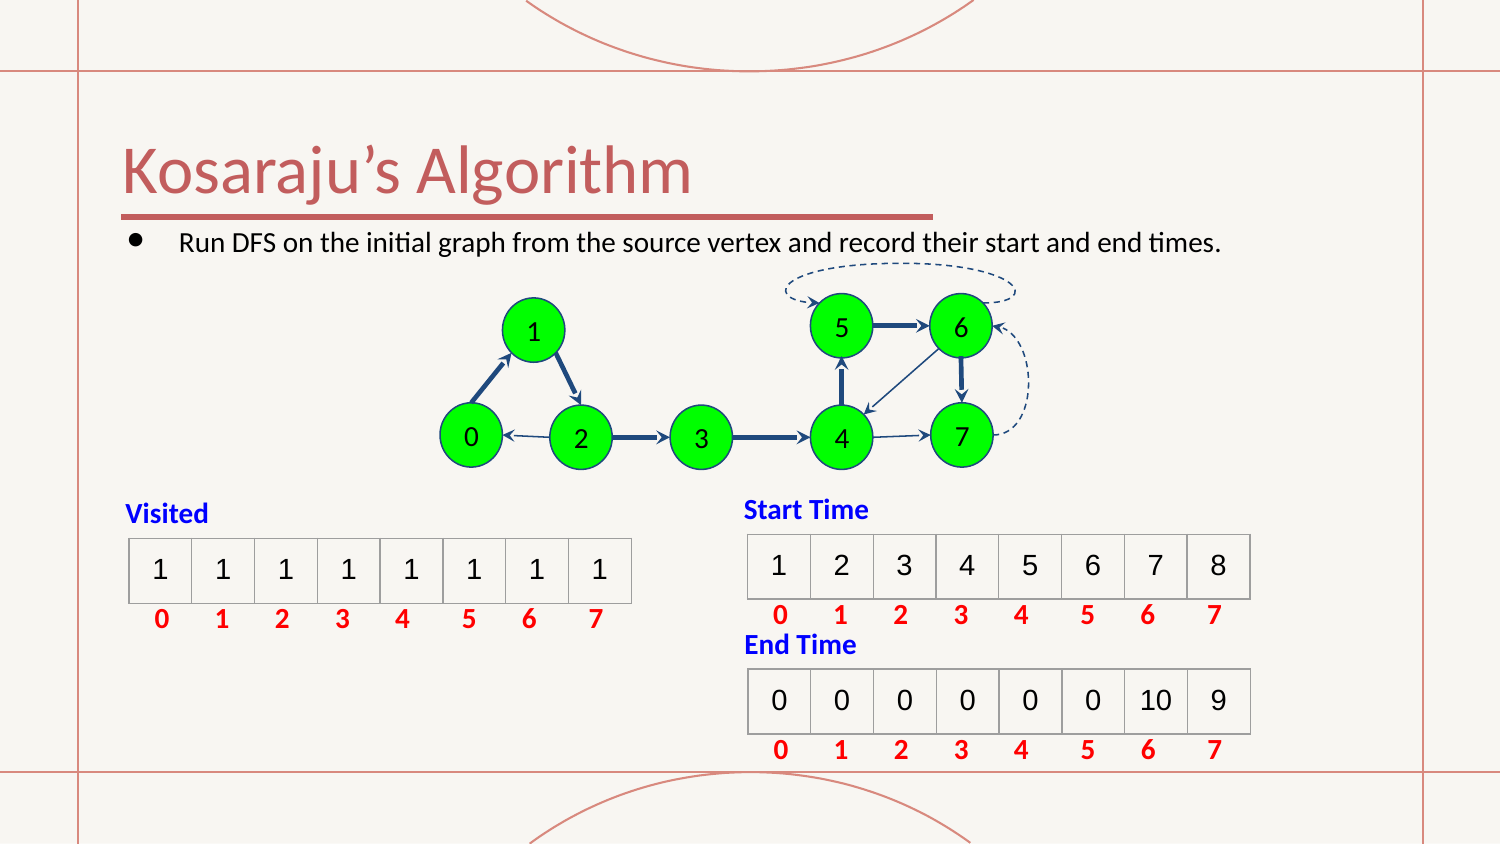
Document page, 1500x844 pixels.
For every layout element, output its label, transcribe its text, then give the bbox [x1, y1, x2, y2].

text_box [872, 434, 931, 438]
text_box 0 1 2 3 4 5 6 7 [745, 715, 1452, 781]
text_box 3 [670, 405, 733, 461]
table_header 1 [569, 548, 631, 584]
text_box 0 1 2 3 4 5 6 7 [126, 584, 632, 650]
table_header 1 [748, 535, 810, 580]
table_header 10 [1125, 670, 1187, 715]
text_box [470, 352, 512, 403]
table_header 8 [1188, 535, 1249, 580]
text_box Visited [110, 479, 206, 546]
text_box 7 [930, 403, 993, 468]
title Kosaraju’s Algorithm [122, 125, 816, 208]
text_box [206, 461, 756, 548]
text_box End Time [729, 610, 880, 697]
table_header 9 [1188, 670, 1250, 715]
text_box 5 [810, 293, 873, 358]
table_header 0 [874, 670, 936, 715]
text_box 2 [550, 405, 613, 461]
table_header 0 [1063, 670, 1124, 715]
text_box 0 1 2 3 4 5 6 7 [745, 580, 1452, 646]
text_box 1 [502, 297, 565, 363]
table_header 1 [381, 548, 442, 584]
text_box 6 [929, 293, 993, 358]
table_header 0 [811, 697, 873, 715]
table_header 4 [937, 535, 998, 580]
table_header 1 [130, 546, 191, 584]
table_header 1 [506, 548, 568, 584]
text_box 0 [440, 403, 503, 461]
table_header 5 [999, 535, 1061, 580]
table_header 7 [1125, 535, 1186, 580]
table_header 0 [937, 670, 998, 715]
text_box Start Time [729, 475, 947, 528]
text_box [502, 434, 550, 438]
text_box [863, 348, 940, 415]
table_header 2 [811, 535, 873, 580]
table_header 1 [318, 548, 379, 584]
text_box 4 [810, 405, 873, 470]
text_box [0, 469, 206, 557]
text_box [988, 417, 994, 439]
table_header 0 [749, 697, 810, 715]
table_header 1 [255, 548, 317, 584]
table_header 1 [192, 546, 254, 584]
table_header 1 [444, 548, 505, 584]
table_header 3 [874, 535, 935, 580]
text_box [545, 600, 1094, 687]
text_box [555, 352, 582, 406]
text_box Run DFS on the initial graph from the source vertex and record their start and end times. [89, 208, 1411, 274]
table_header 6 [1062, 535, 1124, 580]
table_header 0 [1000, 670, 1061, 715]
